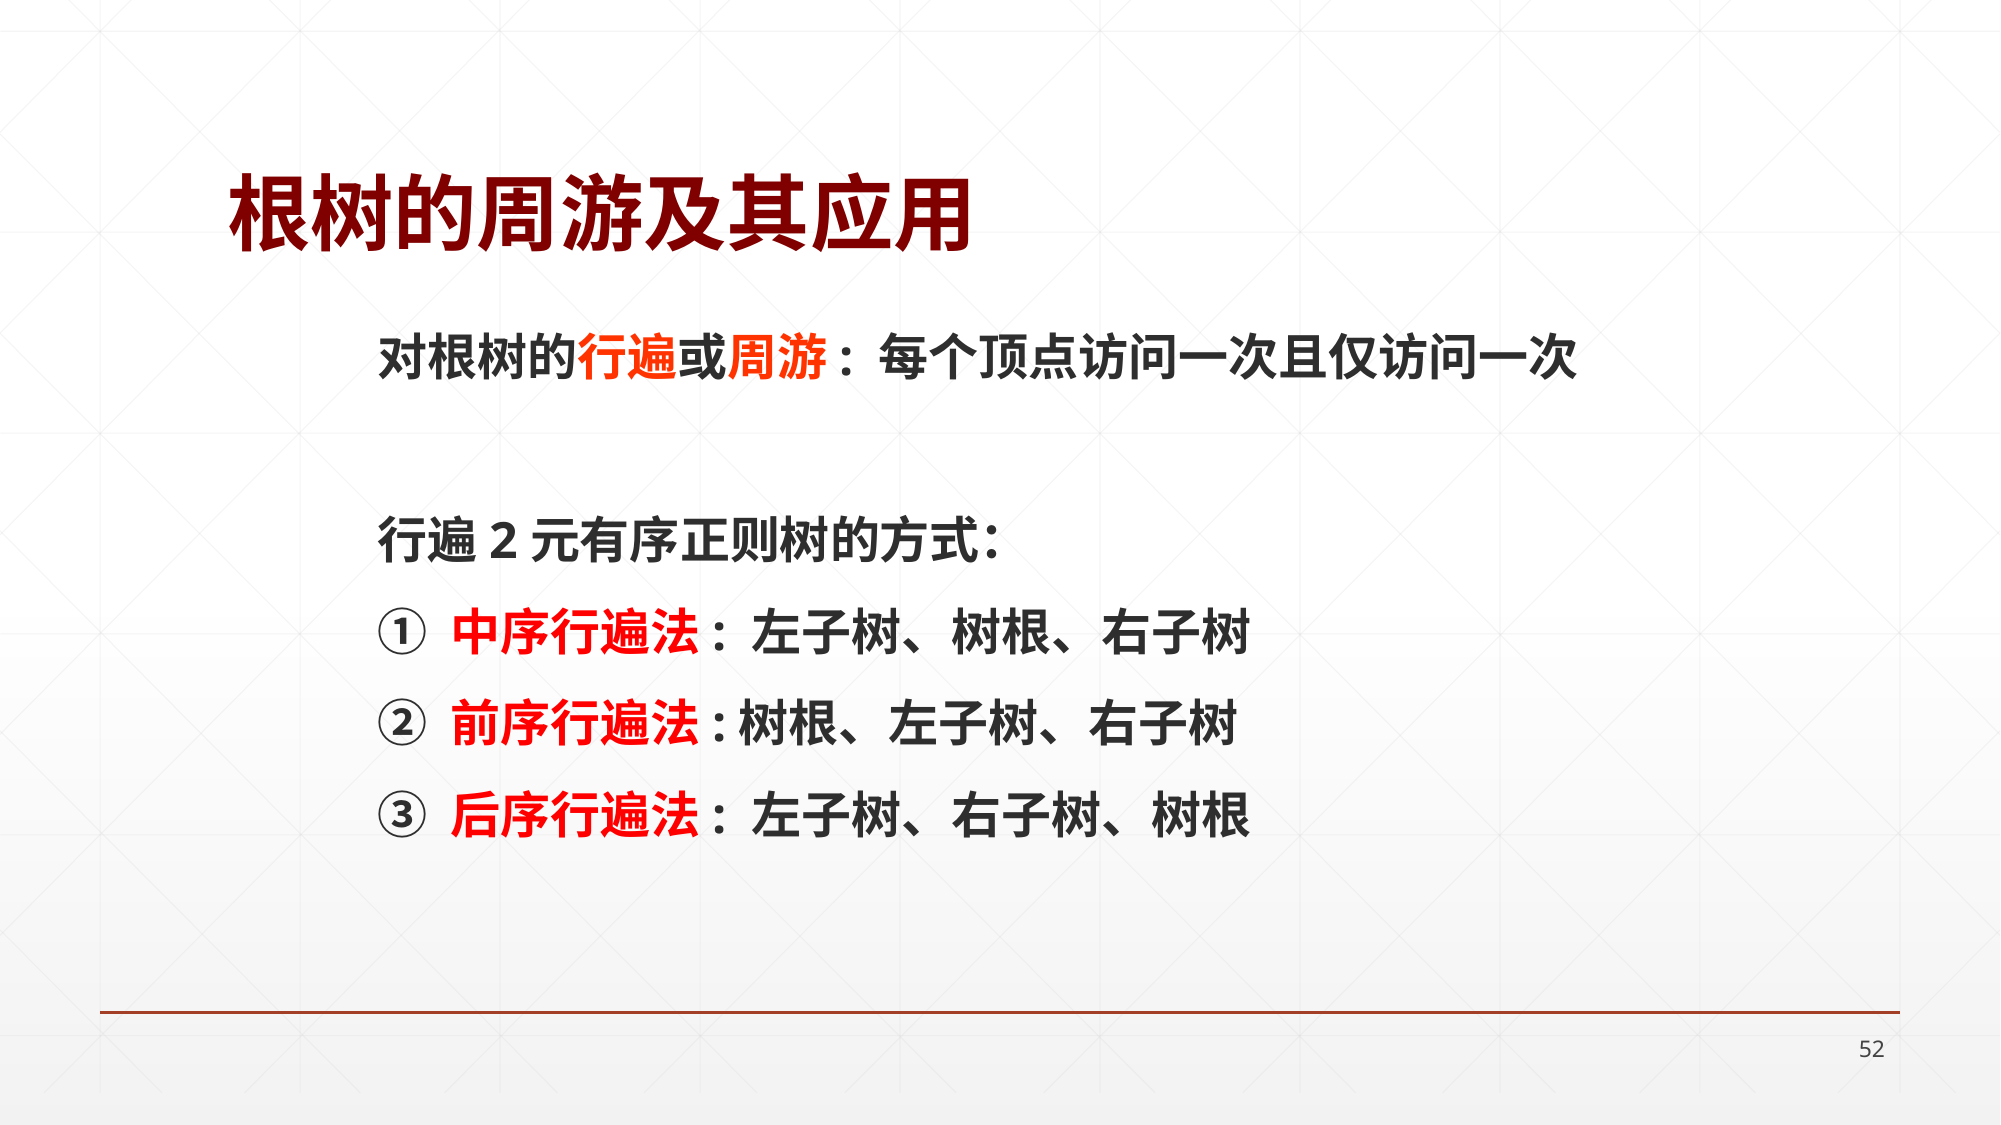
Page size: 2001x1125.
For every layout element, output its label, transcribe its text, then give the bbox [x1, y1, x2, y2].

list 对根树的行遍或周游: 每个顶点访问一次且仅访问一次 行遍2元有序正则树的方式： ① 中序行遍法: 左子树、树根、右子树 ② 前序行遍法:树根、左子树、右子树 ③ 后序行遍法: 左子树、右子树、树根 [362, 324, 1638, 900]
title 根树的周游及其应用 [212, 82, 1788, 271]
slide_number 52 [1749, 1031, 1901, 1069]
